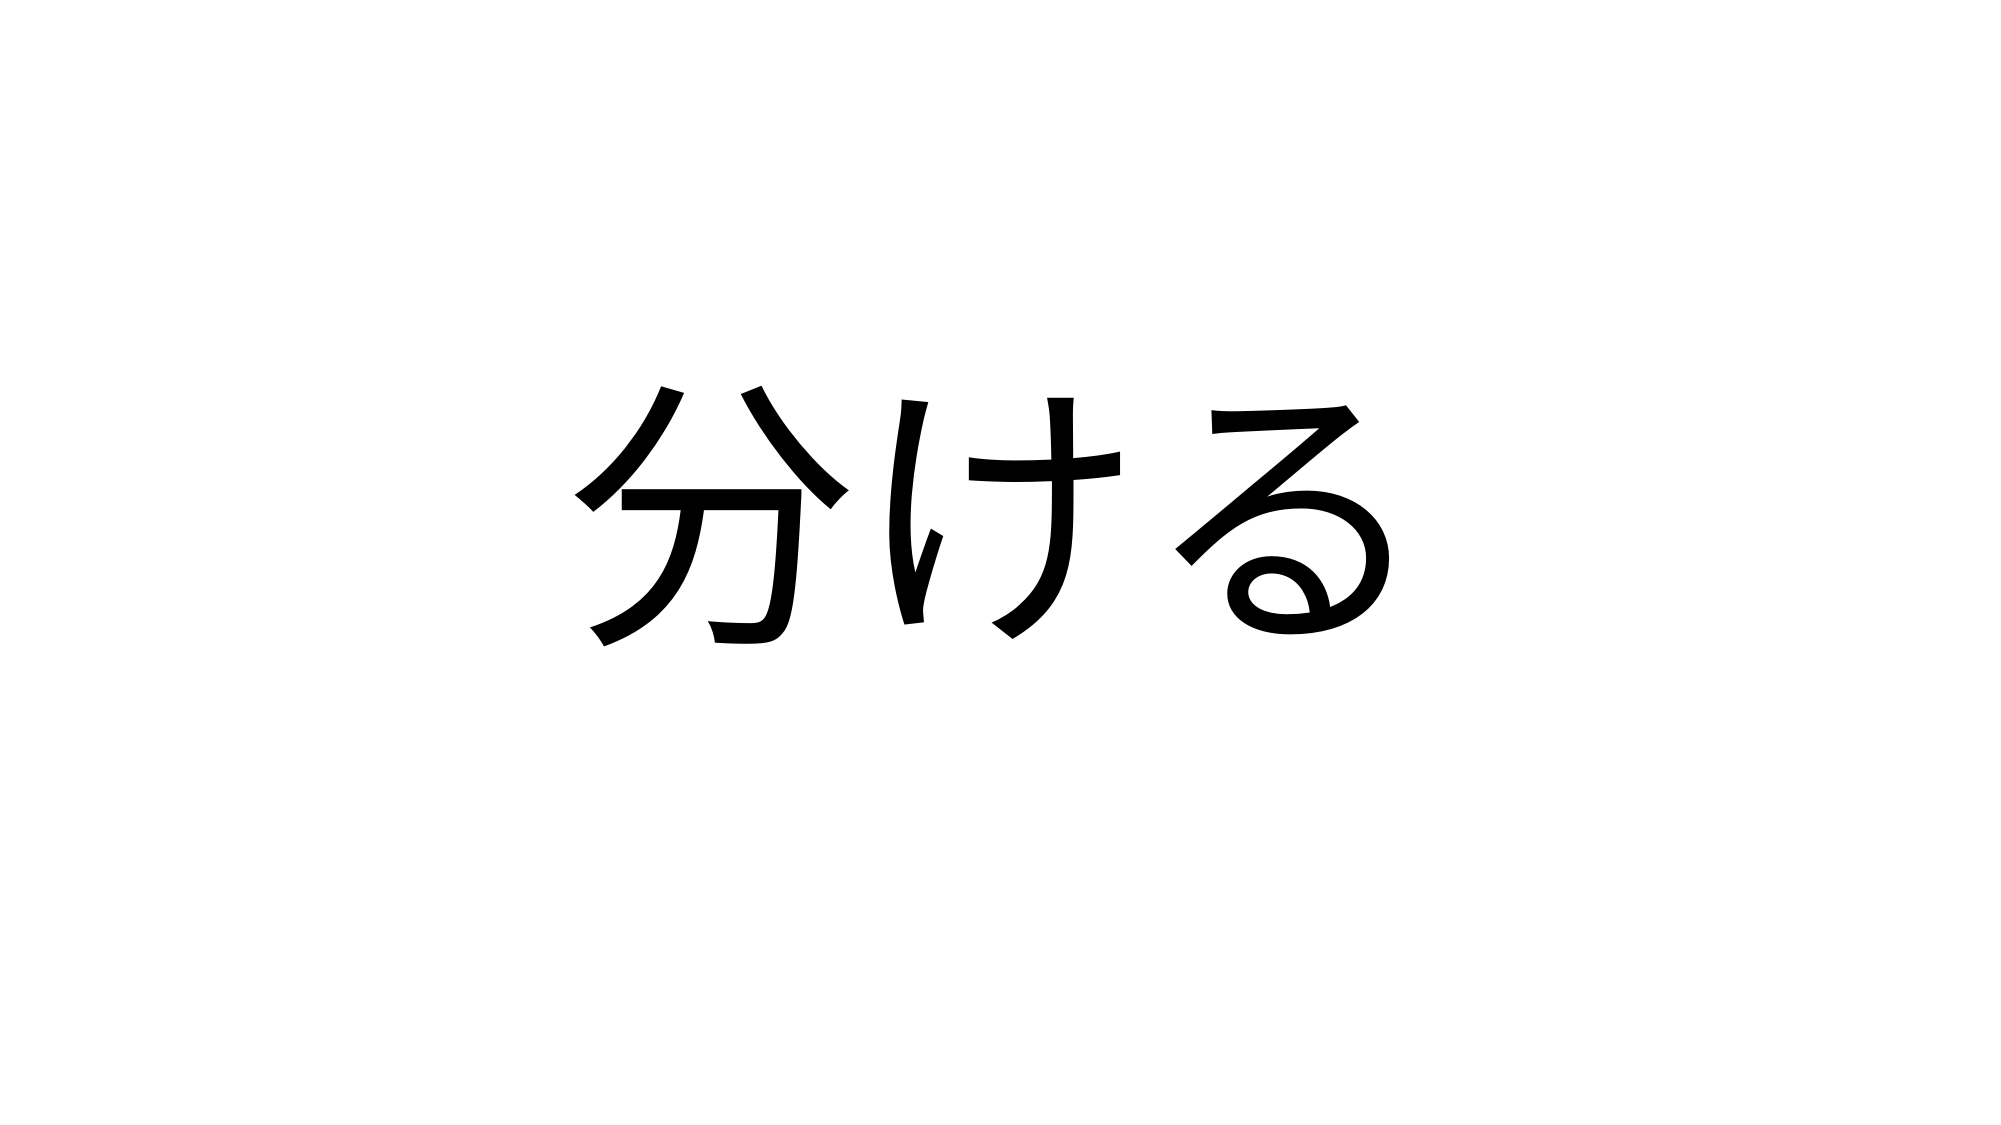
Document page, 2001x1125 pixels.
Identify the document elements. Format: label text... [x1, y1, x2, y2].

title 分ける [137, 59, 1863, 999]
